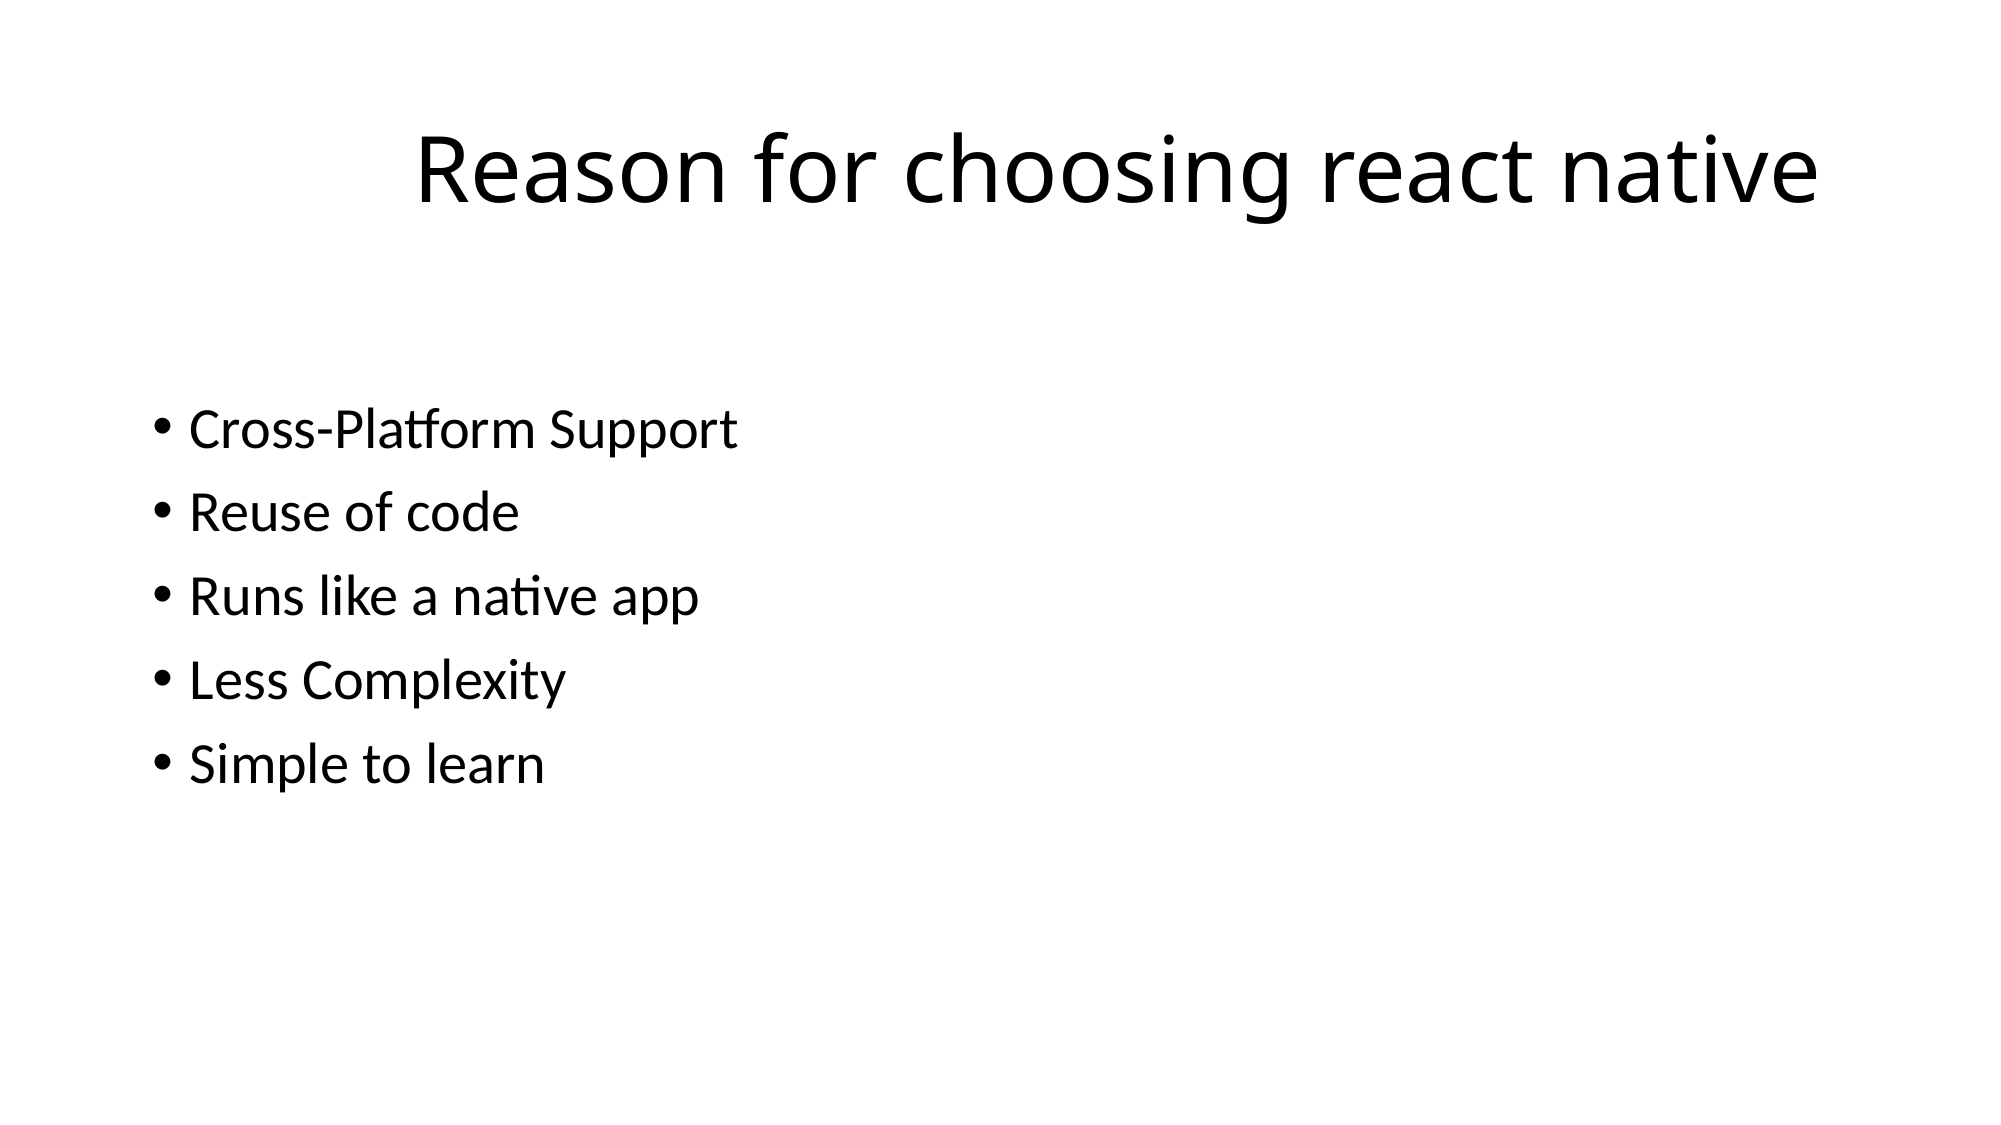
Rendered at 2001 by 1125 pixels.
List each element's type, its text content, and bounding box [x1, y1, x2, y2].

title Reason for choosing react native [137, 64, 1863, 282]
list Cross-Platform Support Reuse of code Runs like a native app Less Complexity Simple to learn [137, 299, 1863, 1014]
